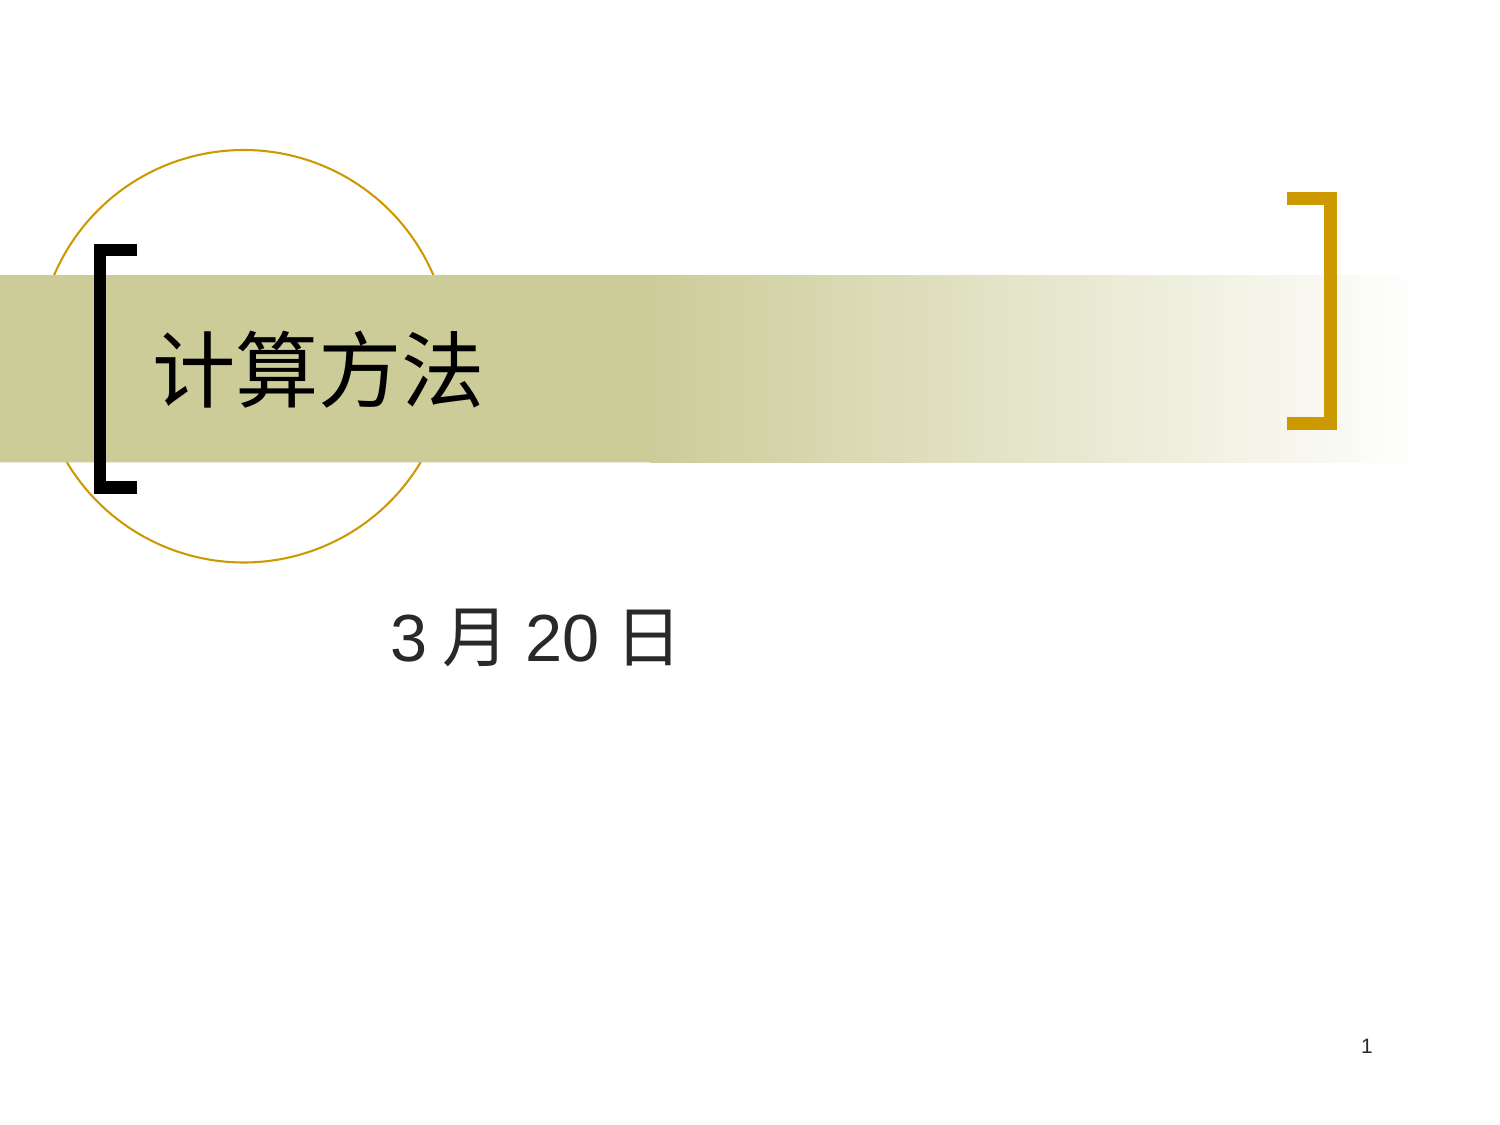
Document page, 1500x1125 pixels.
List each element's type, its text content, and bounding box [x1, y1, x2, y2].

slide_number 1 [1074, 1024, 1388, 1101]
title 计算方法 [137, 236, 1300, 500]
subtitle 3月20日 [375, 587, 1300, 900]
